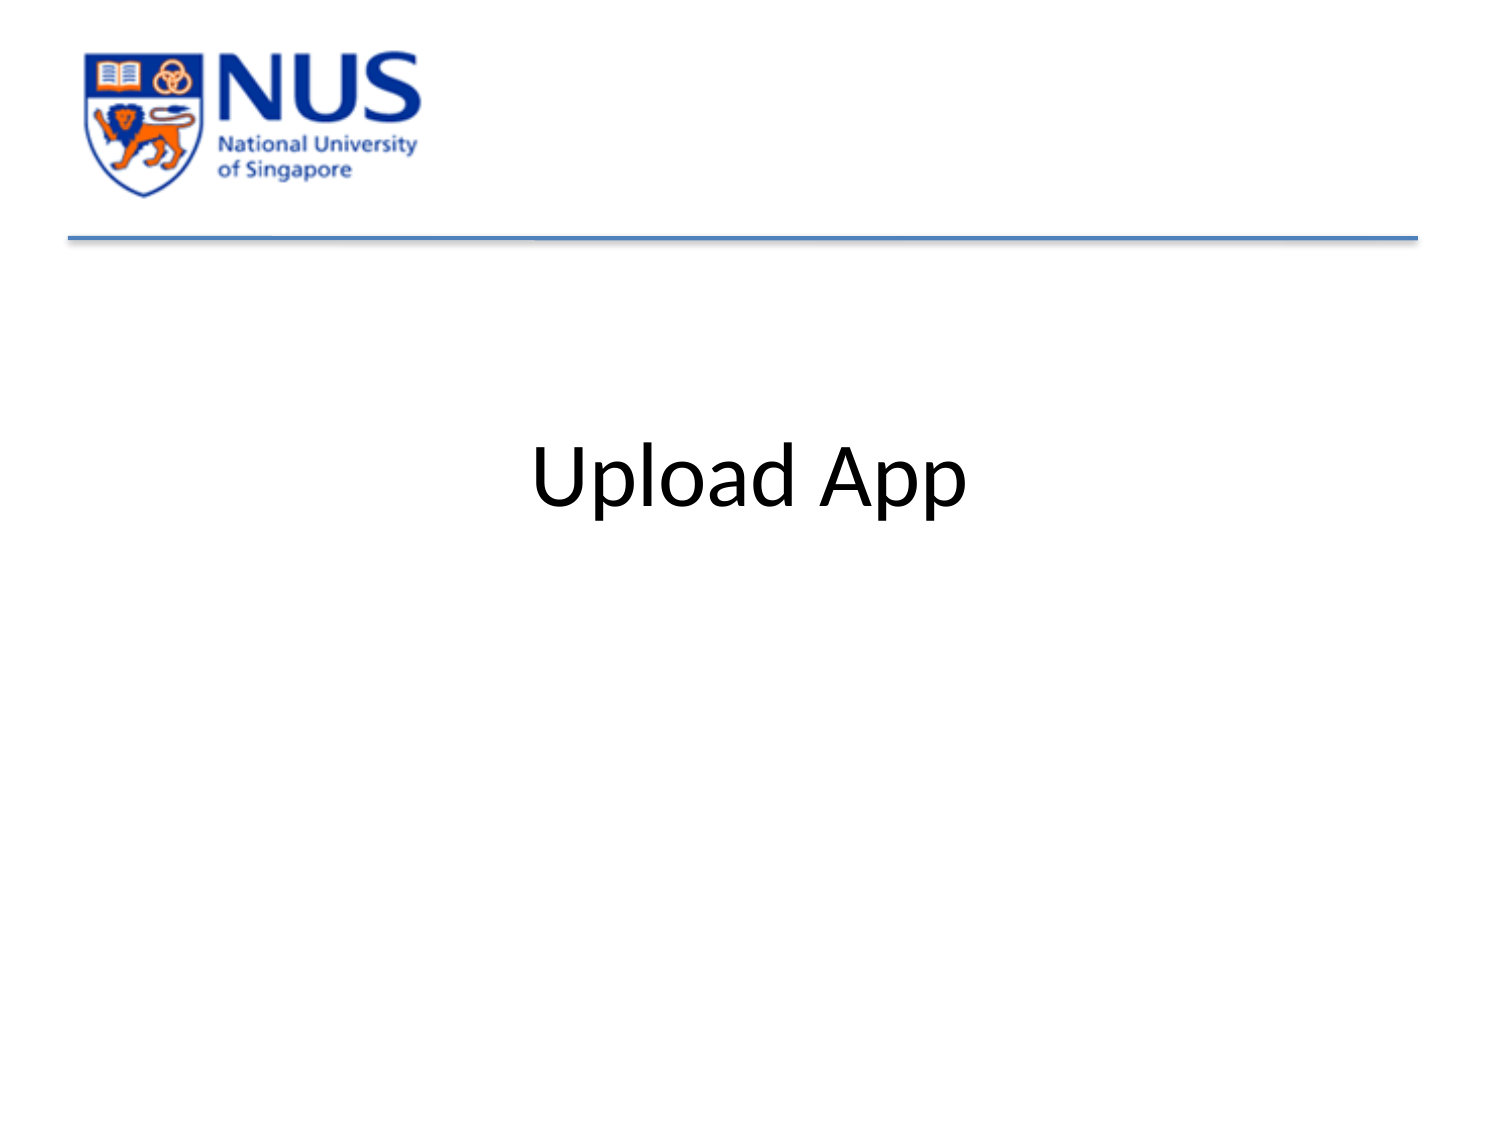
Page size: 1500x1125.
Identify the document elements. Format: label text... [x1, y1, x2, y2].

title Upload App [112, 349, 1388, 591]
picture [44, 13, 464, 225]
